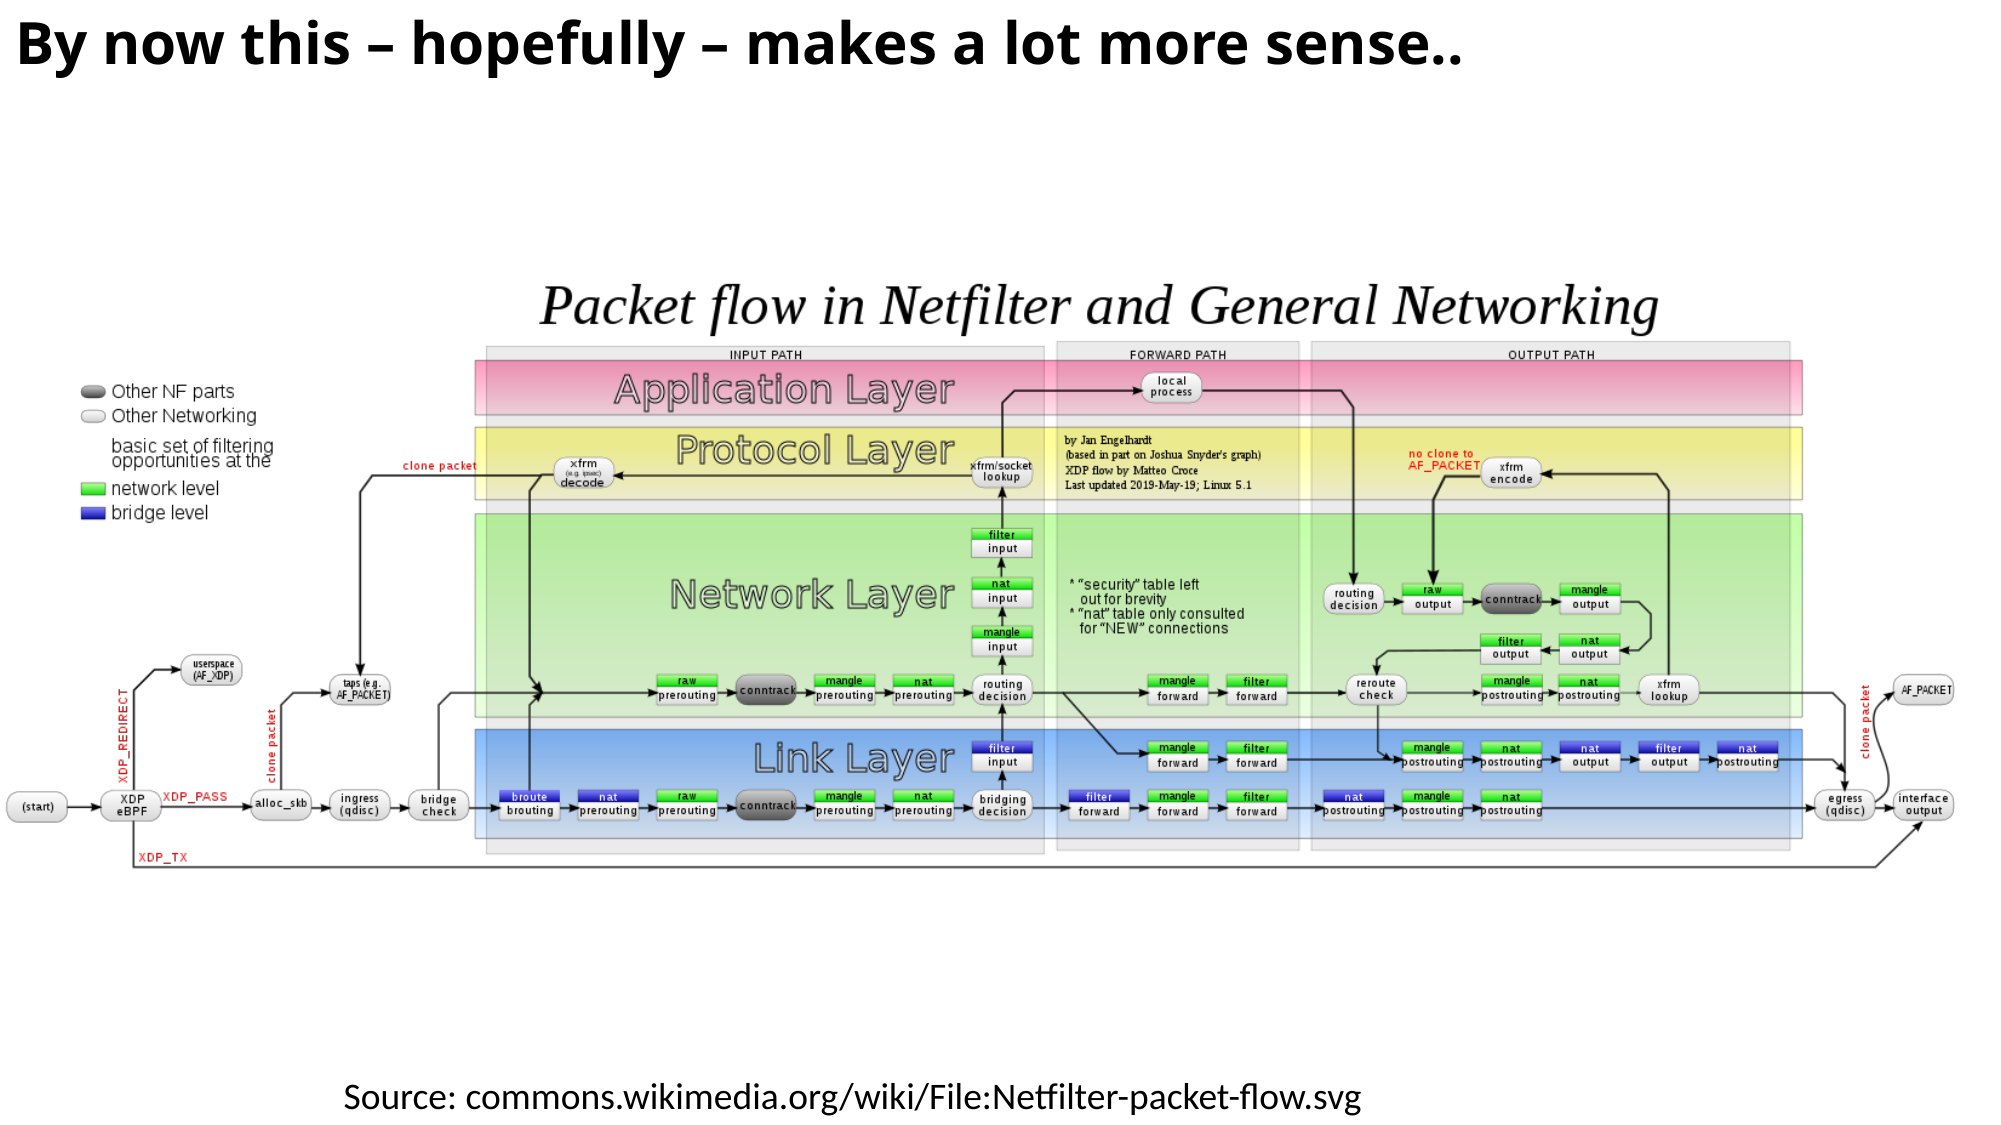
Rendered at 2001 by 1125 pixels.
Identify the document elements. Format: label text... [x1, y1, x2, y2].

title By now this – hopefully – makes a lot more sense.. [0, 20, 1725, 72]
picture [0, 244, 2000, 881]
text_box Source: commons.wikimedia.org/wiki/File:Netfilter-packet-flow.svg [328, 1064, 1680, 1125]
